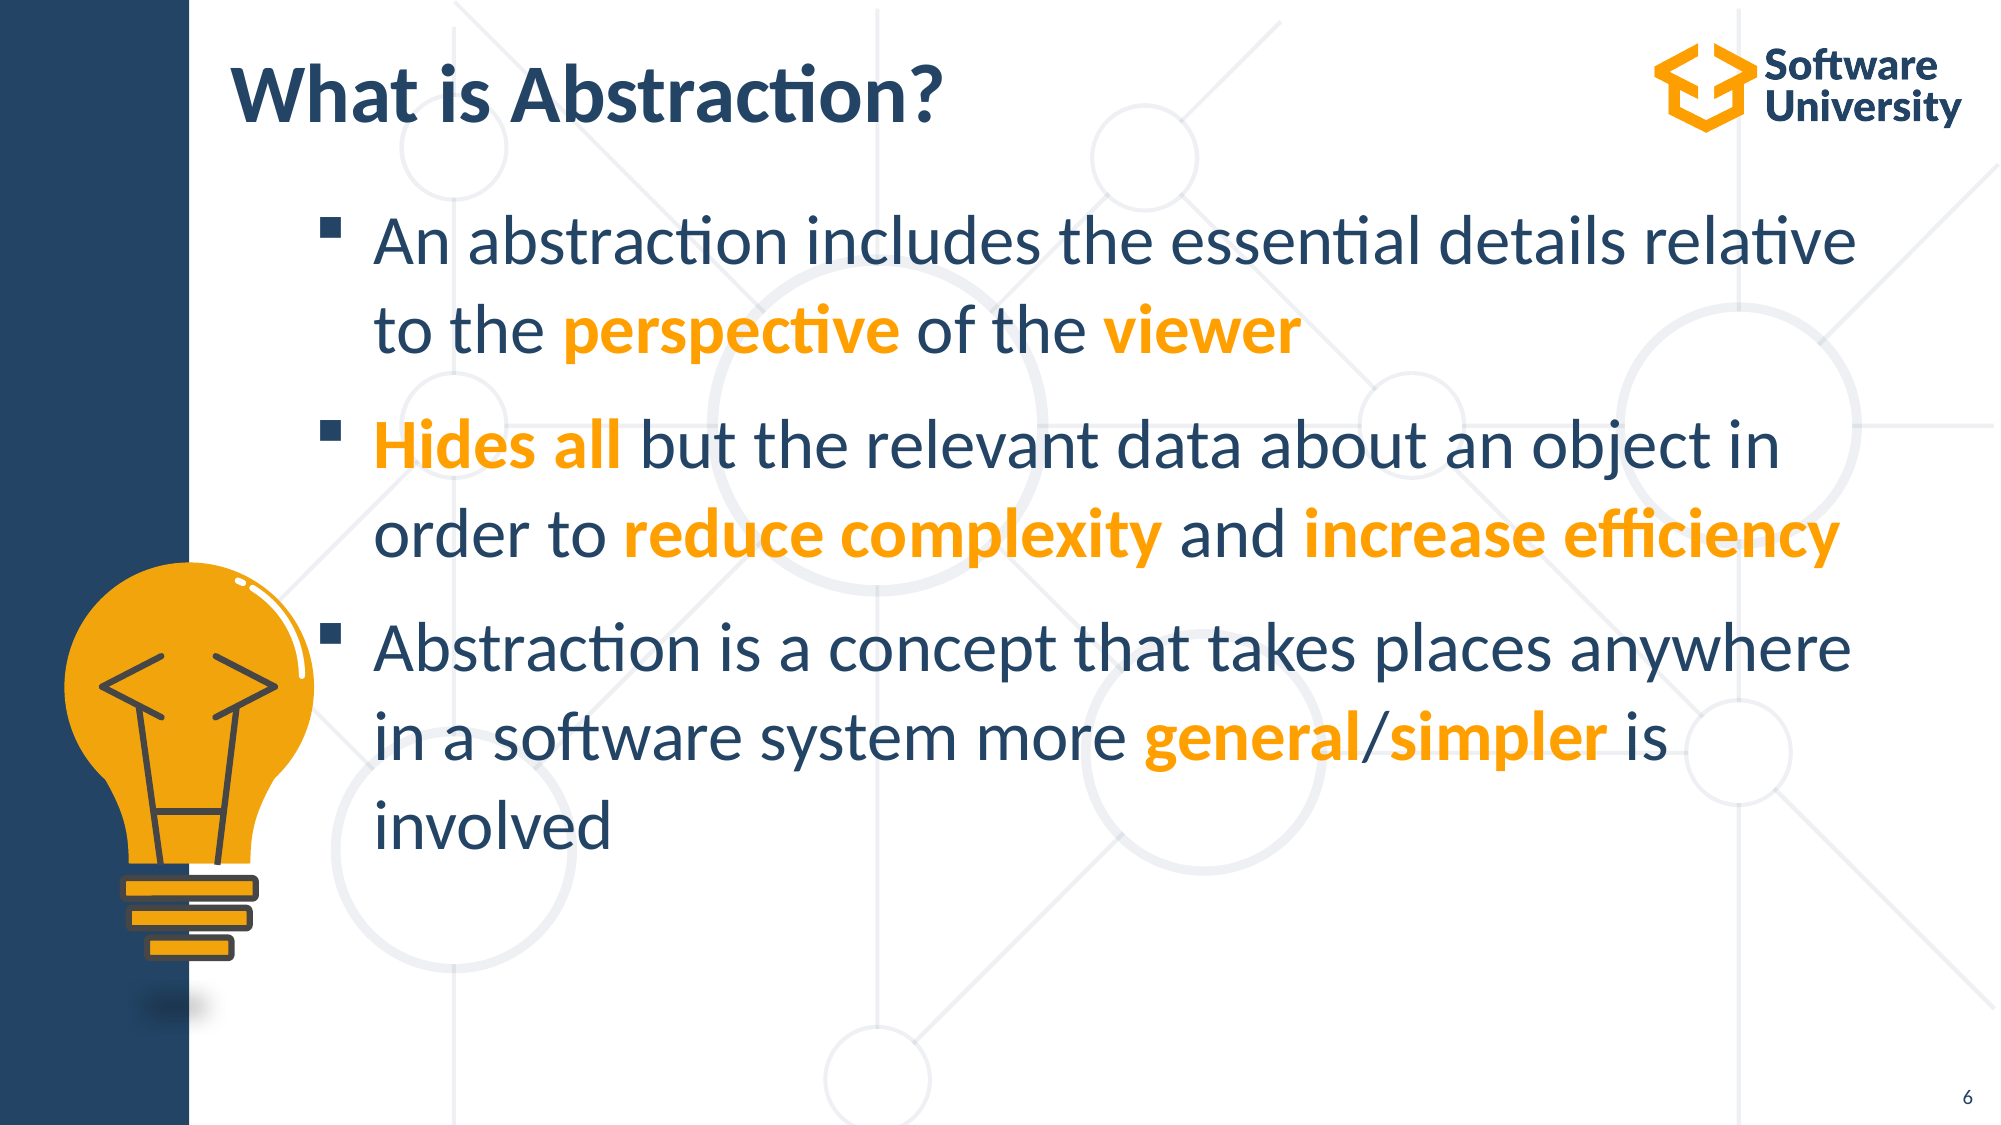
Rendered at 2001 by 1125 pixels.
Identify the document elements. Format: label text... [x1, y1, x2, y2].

text_box 6 [1927, 1067, 1989, 1117]
list An abstraction includes the essential details relative to the perspective of the viewer Hides all but the relevant data about an object in order to reduce complexity and increase efficiency Abstraction is a concept that takes places anywhere in a software system more general/simpler is involved [296, 183, 1938, 1094]
title What is Abstraction? [212, 16, 1628, 162]
picture [1641, 31, 1973, 145]
